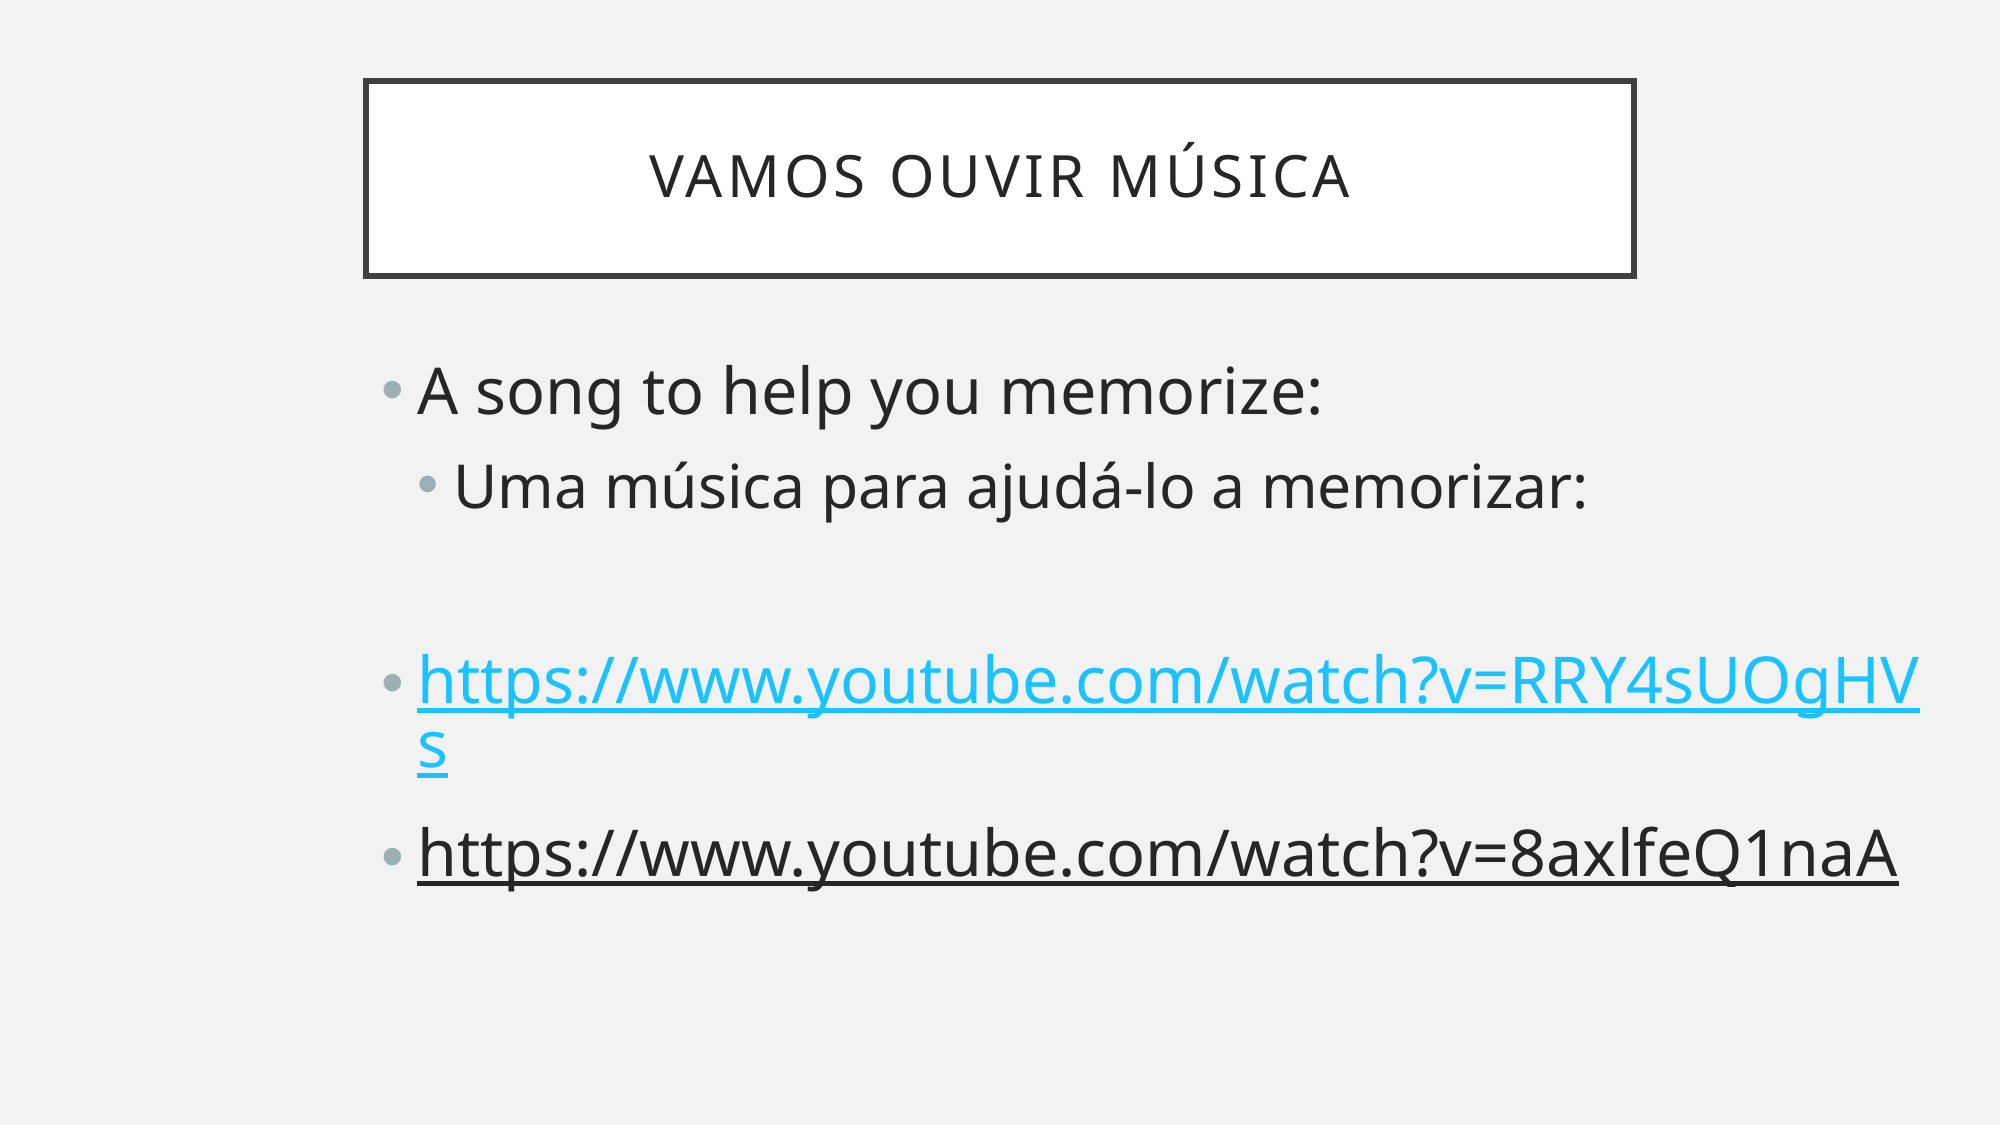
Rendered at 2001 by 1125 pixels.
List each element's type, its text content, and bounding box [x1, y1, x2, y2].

list A song to help you memorize: Uma música para ajudá-lo a memorizar: https://www.youtube.com/watch?v=RRY4sUOgHVs https://www.youtube.com/watch?v=8axlfeQ1naA [366, 342, 1946, 852]
title vamos ouvir música [363, 78, 1637, 279]
